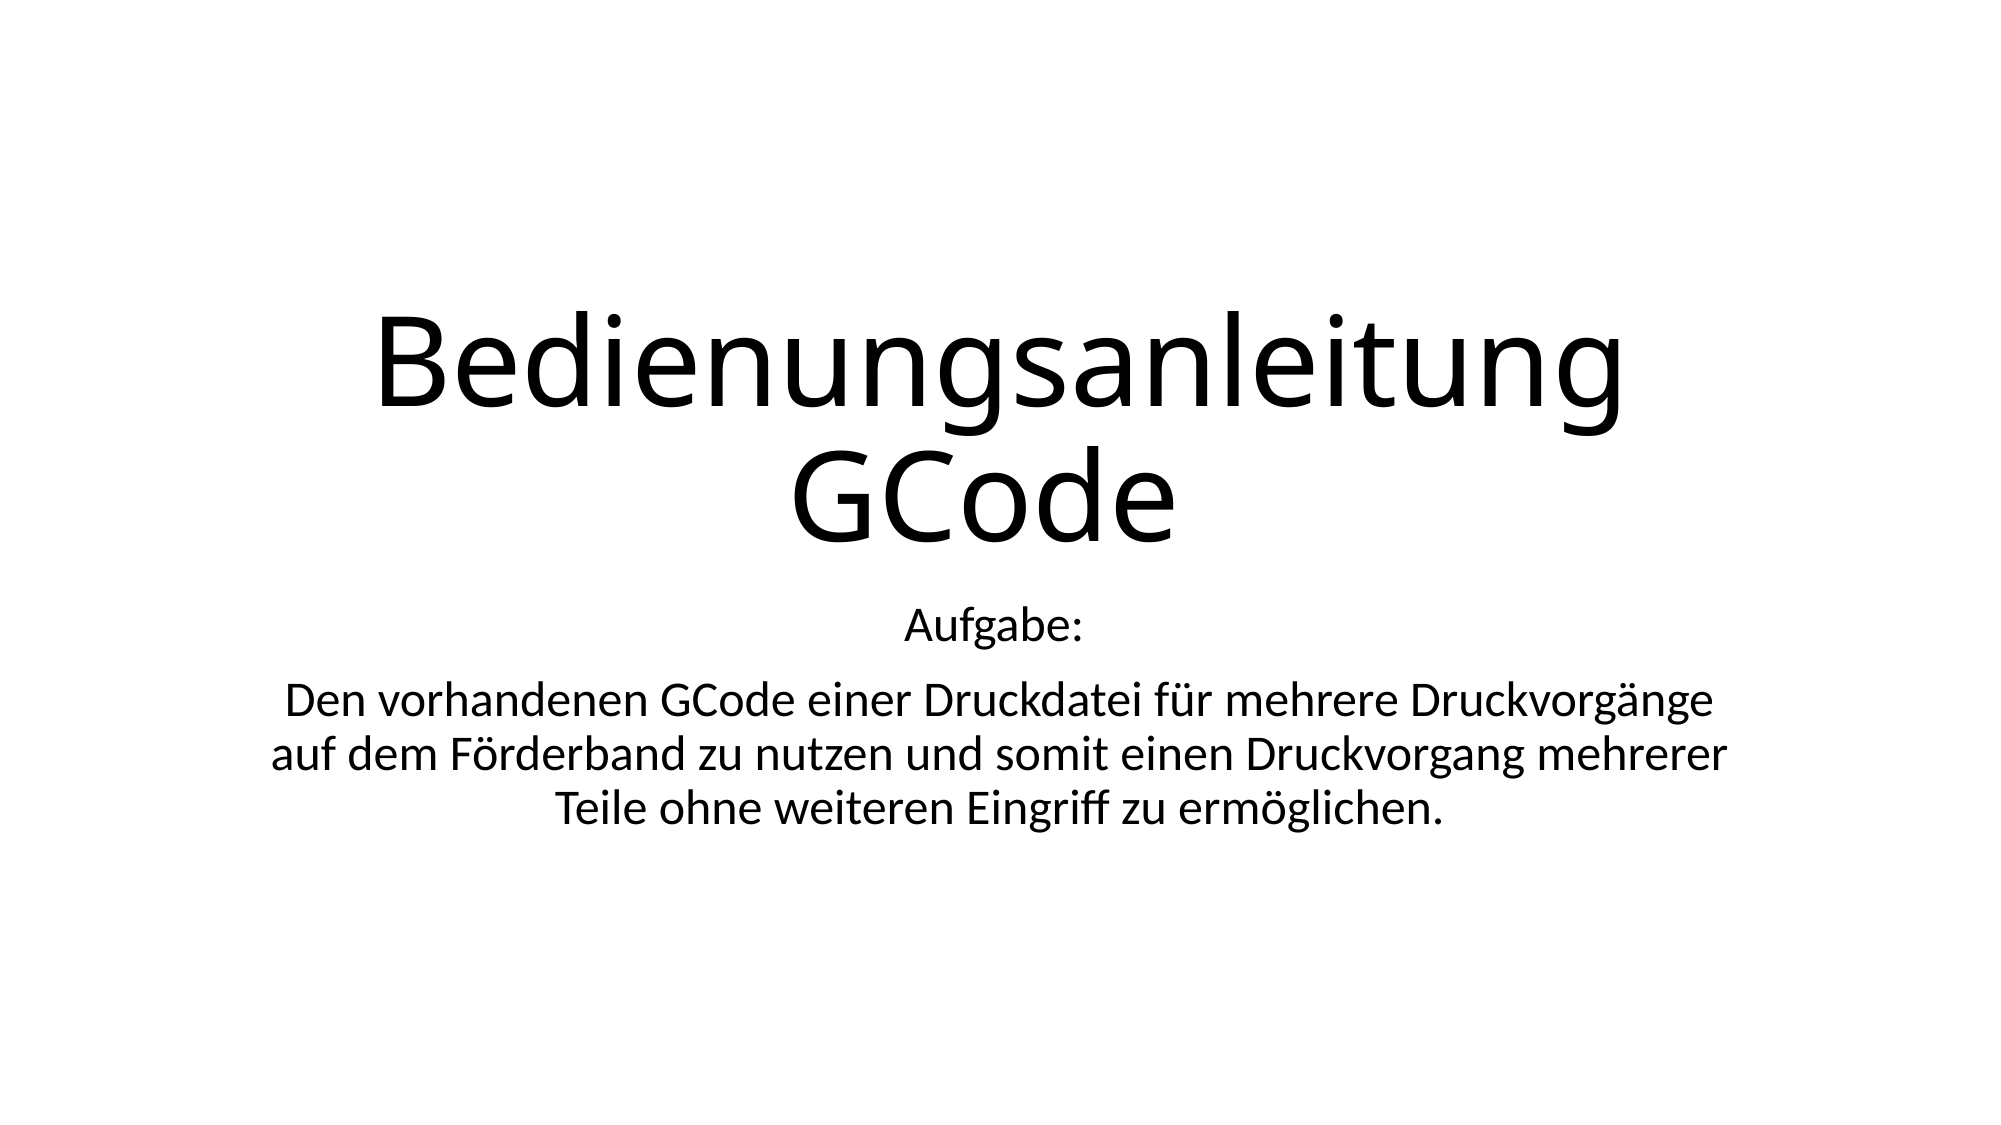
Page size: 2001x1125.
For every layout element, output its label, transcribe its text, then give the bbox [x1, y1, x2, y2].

subtitle Aufgabe: Den vorhandenen GCode einer Druckdatei für mehrere Druckvorgänge auf dem Förderband zu nutzen und somit einen Druckvorgang mehrerer Teile ohne weiteren Eingriff zu ermöglichen. [249, 590, 1750, 863]
title Bedienungsanleitung GCode [249, 184, 1750, 576]
